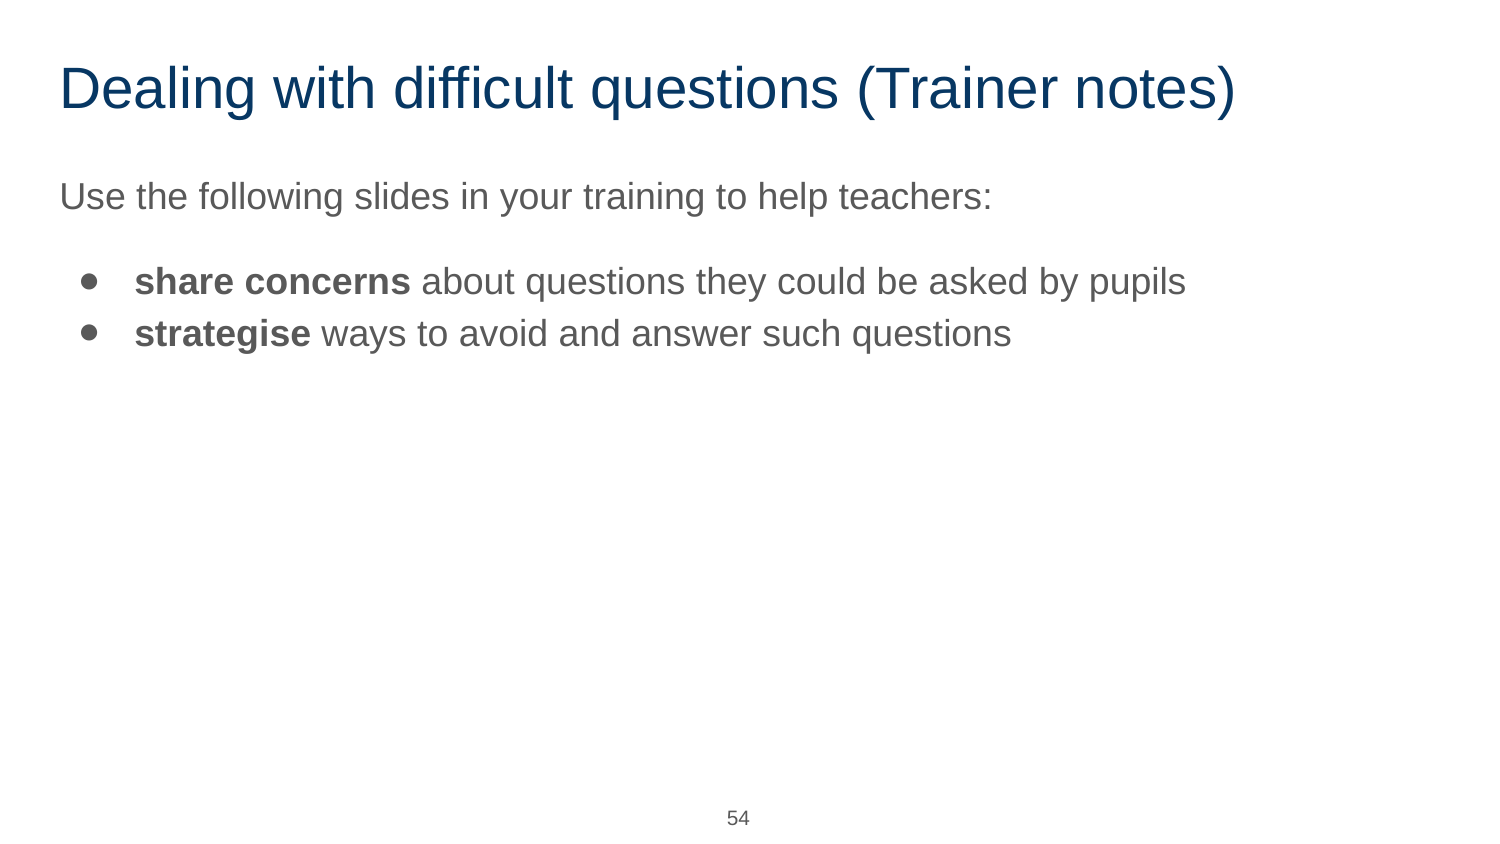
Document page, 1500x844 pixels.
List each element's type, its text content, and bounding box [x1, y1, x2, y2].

list Use the following slides in your training to help teachers: share concerns about questions they could be asked by pupils strategise ways to avoid and answer such questions [44, 150, 1224, 769]
title Dealing with difficult questions (Trainer notes) [44, 35, 1317, 130]
slide_number 54 [706, 789, 765, 844]
